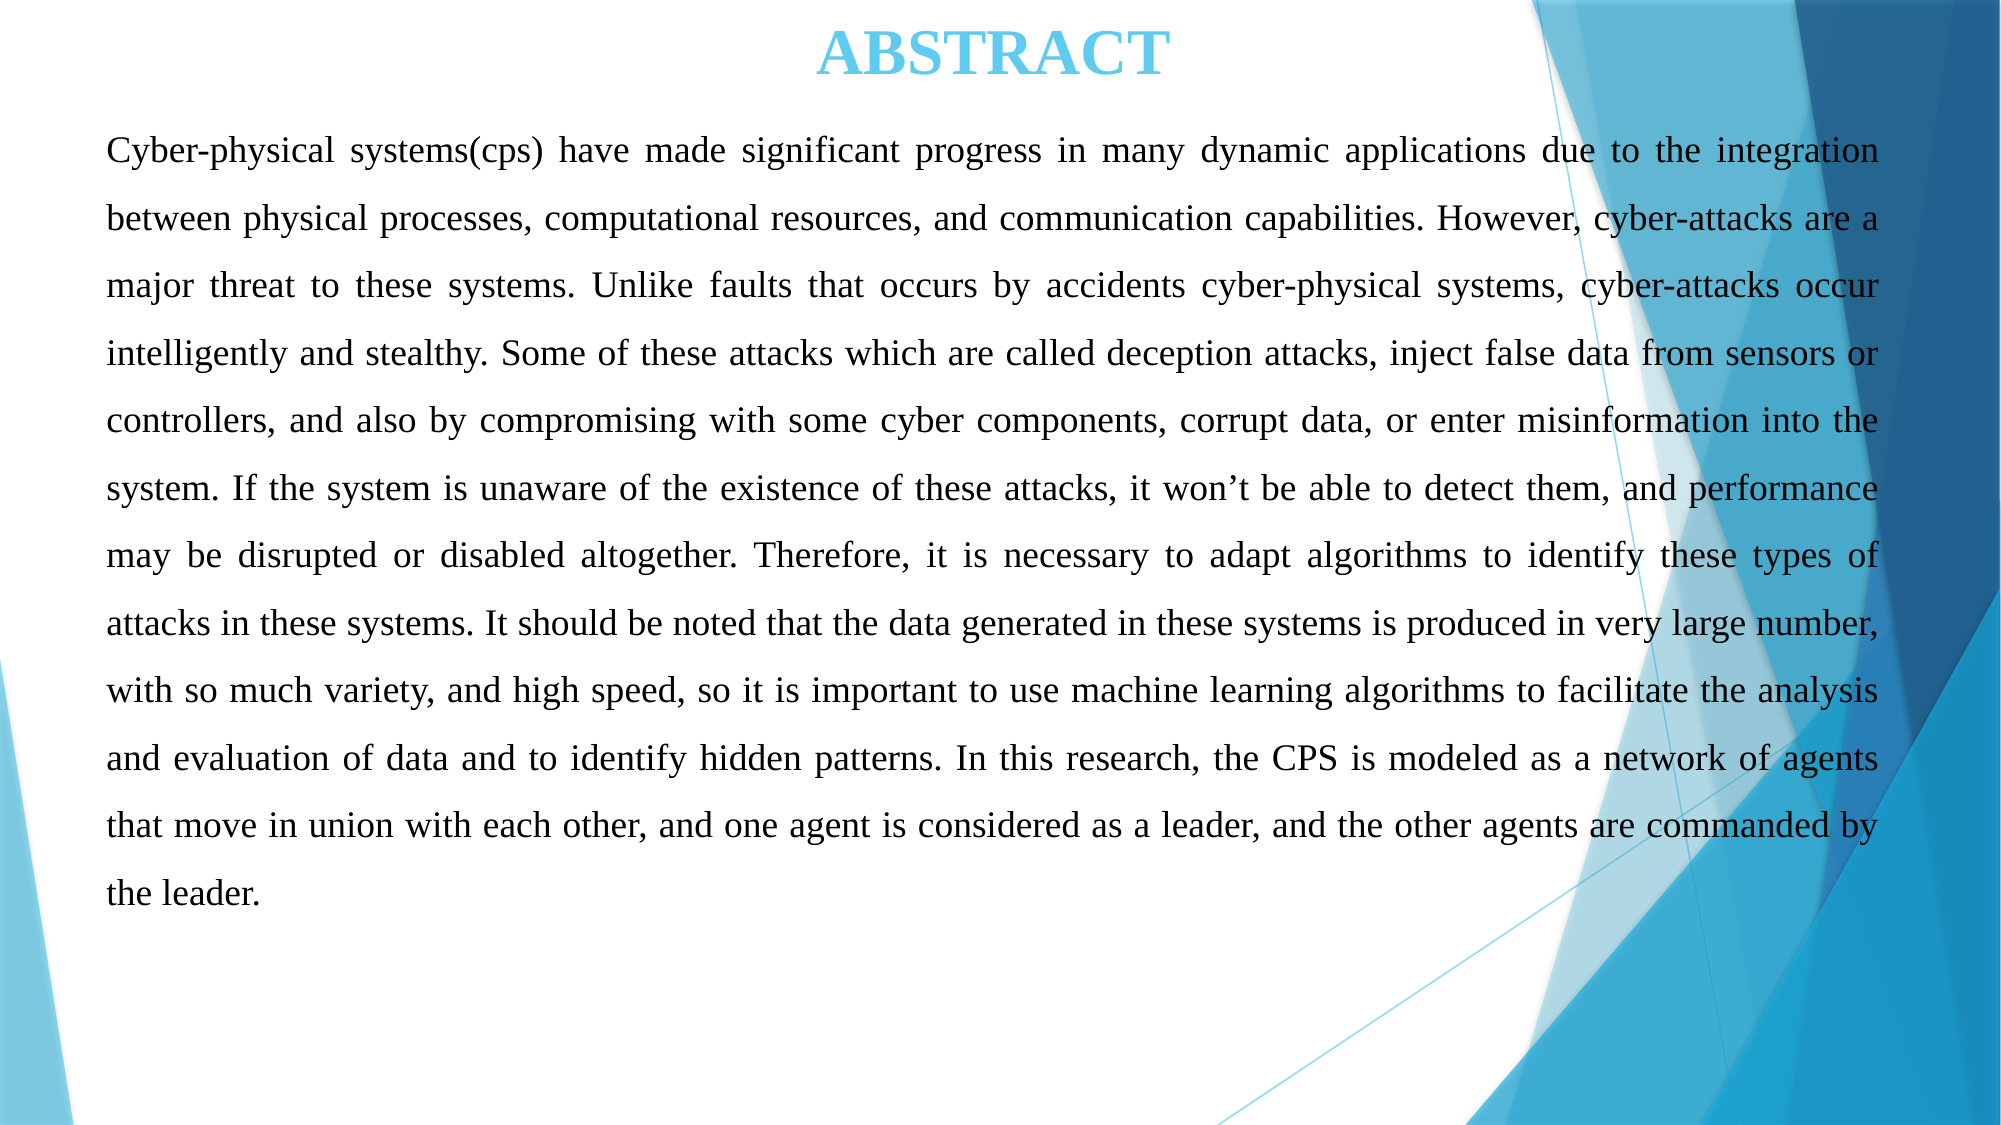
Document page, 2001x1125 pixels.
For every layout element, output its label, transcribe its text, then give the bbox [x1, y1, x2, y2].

text_box Cyber-physical systems(cps) have made significant progress in many dynamic applications due to the integration between physical processes, computational resources, and communication capabilities. However, cyber-attacks are a major threat to these systems. Unlike faults that occurs by accidents cyber-physical systems, cyber-attacks occur intelligently and stealthy. Some of these attacks which are called deception attacks, inject false data from sensors or controllers, and also by compromising with some cyber components, corrupt data, or enter misinformation into the system. If the system is unaware of the existence of these attacks, it won’t be able to detect them, and performance may be disrupted or disabled altogether. Therefore, it is necessary to adapt algorithms to identify these types of attacks in these systems. It should be noted that the data generated in these systems is produced in very large number, with so much variety, and high speed, so it is important to use machine learning algorithms to facilitate the analysis and evaluation of data and to identify hidden patterns. In this research, the CPS is modeled as a network of agents that move in union with each other, and one agent is considered as a leader, and the other agents are commanded by the leader. [91, 95, 1897, 921]
title ABSTRACT [722, 1, 1266, 95]
